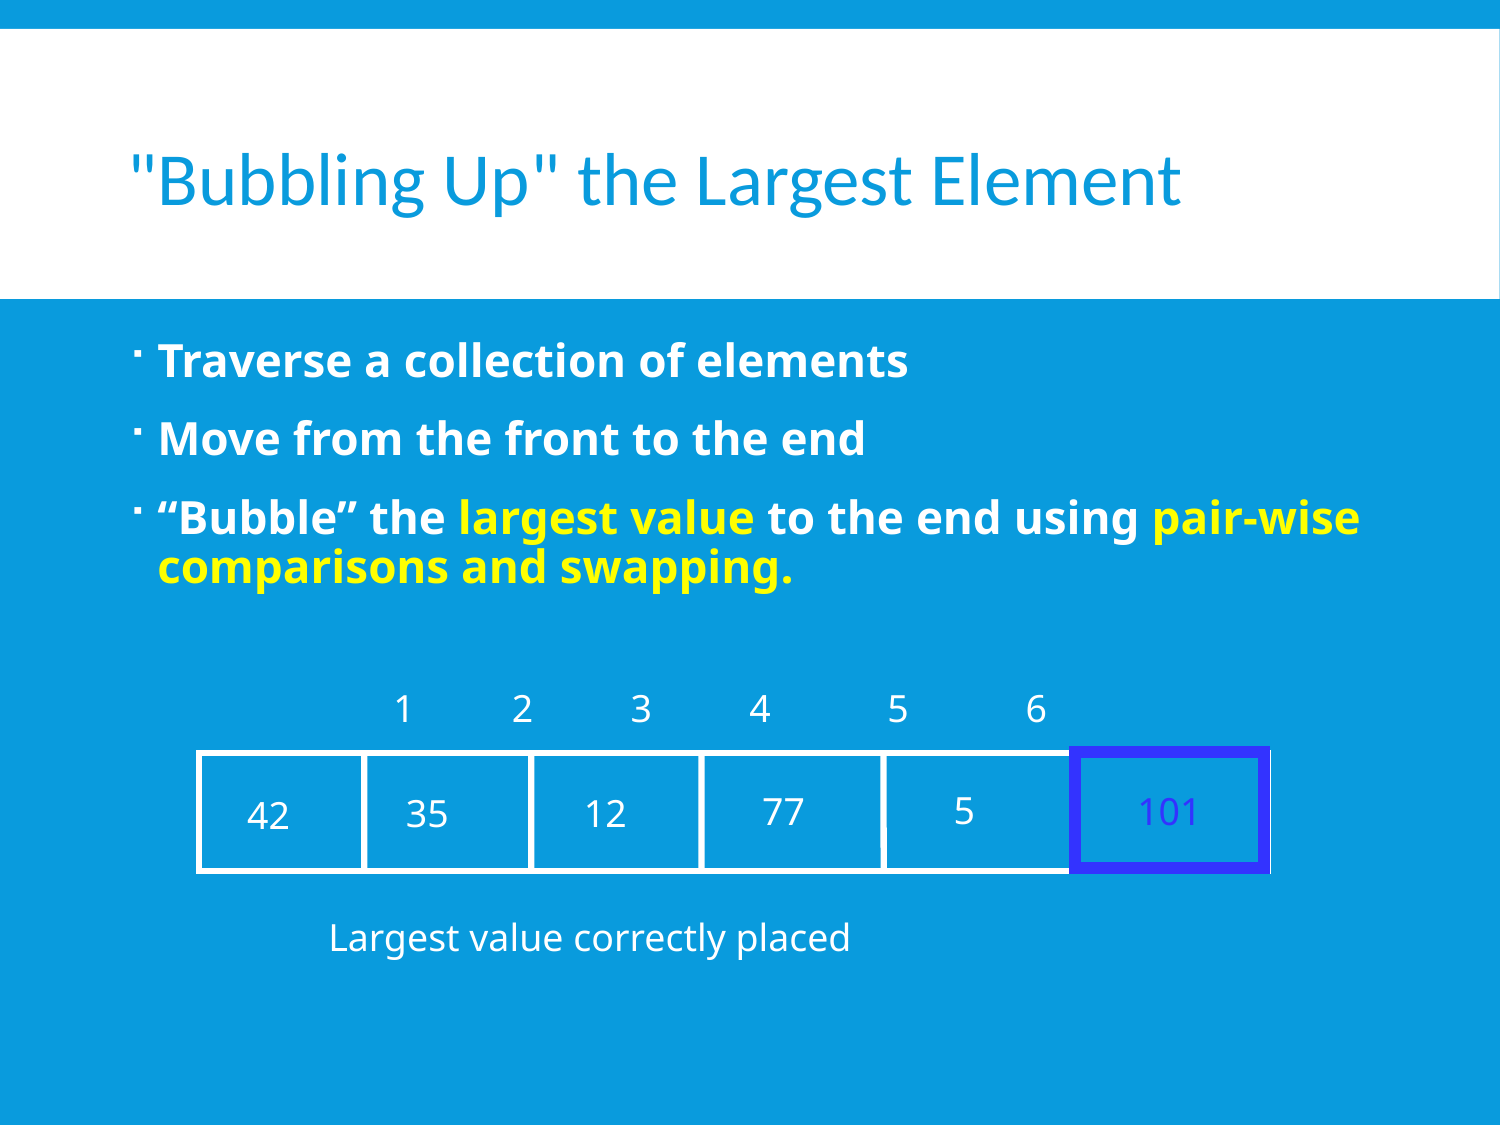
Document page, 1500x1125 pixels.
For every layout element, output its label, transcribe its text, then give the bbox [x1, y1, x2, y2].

text_box [198, 753, 531, 871]
text_box 77 [747, 779, 821, 840]
title "Bubbling Up" the Largest Element [112, 99, 1387, 265]
text_box 101 [1074, 752, 1264, 869]
text_box 42 [231, 784, 306, 845]
list Traverse a collection of elements Move from the front to the end “Bubble” the largest value to the end using pair-wise comparisons and swapping. [112, 329, 1388, 1020]
text_box 5 [919, 779, 991, 840]
text_box 1 2 3 4 5 6 [378, 677, 1065, 738]
text_box [532, 753, 701, 871]
text_box [702, 753, 883, 871]
text_box Largest value correctly placed [313, 906, 867, 966]
text_box 12 [568, 781, 643, 843]
text_box 35 [390, 781, 465, 843]
text_box [884, 753, 1268, 871]
